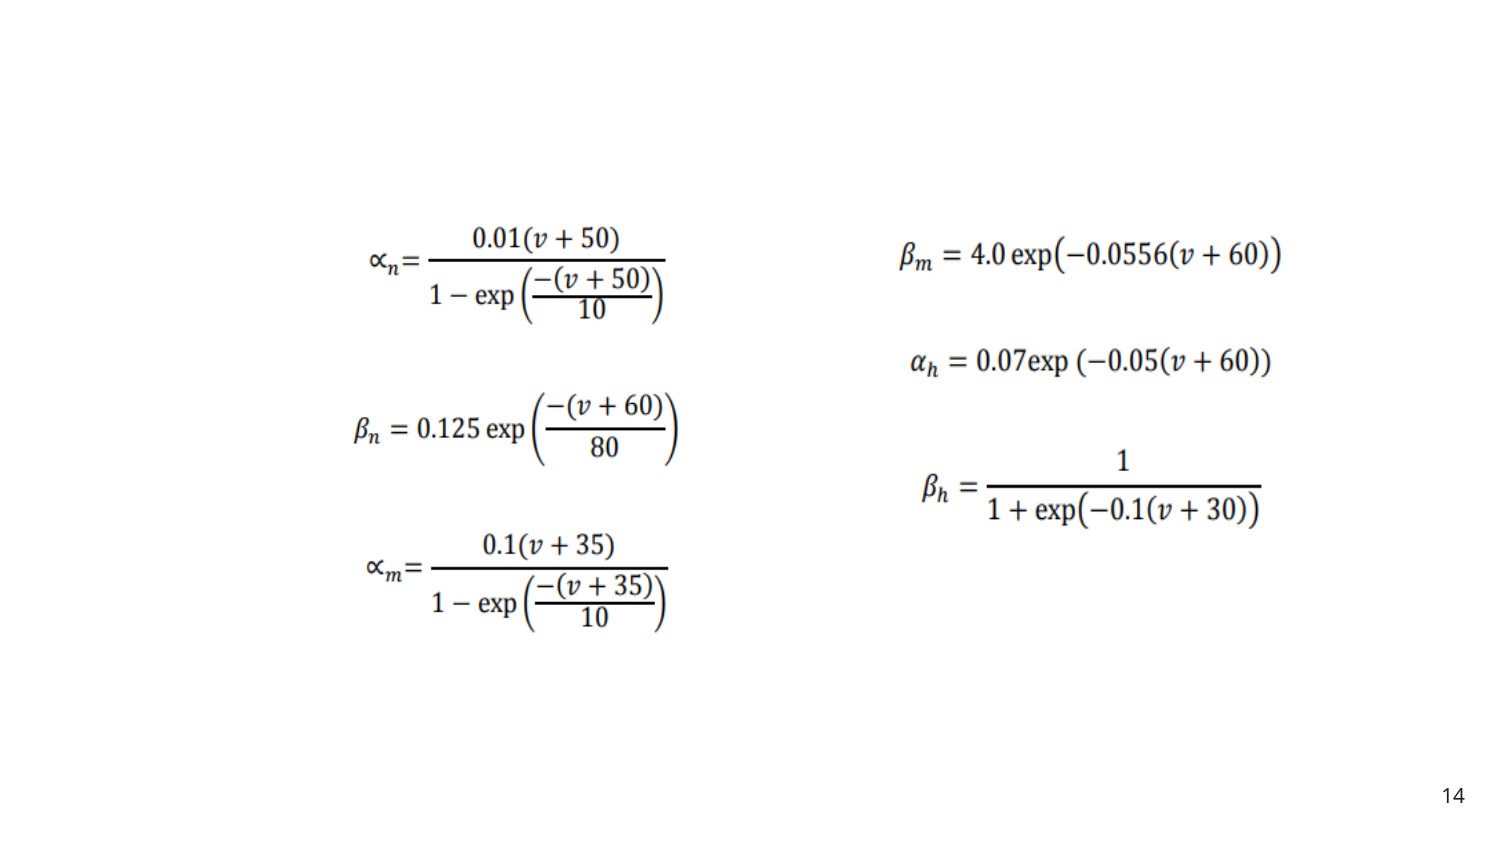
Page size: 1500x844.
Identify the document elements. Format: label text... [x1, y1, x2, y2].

picture [322, 201, 716, 667]
slide_number ‹#› [1389, 764, 1480, 830]
picture [880, 208, 1325, 709]
